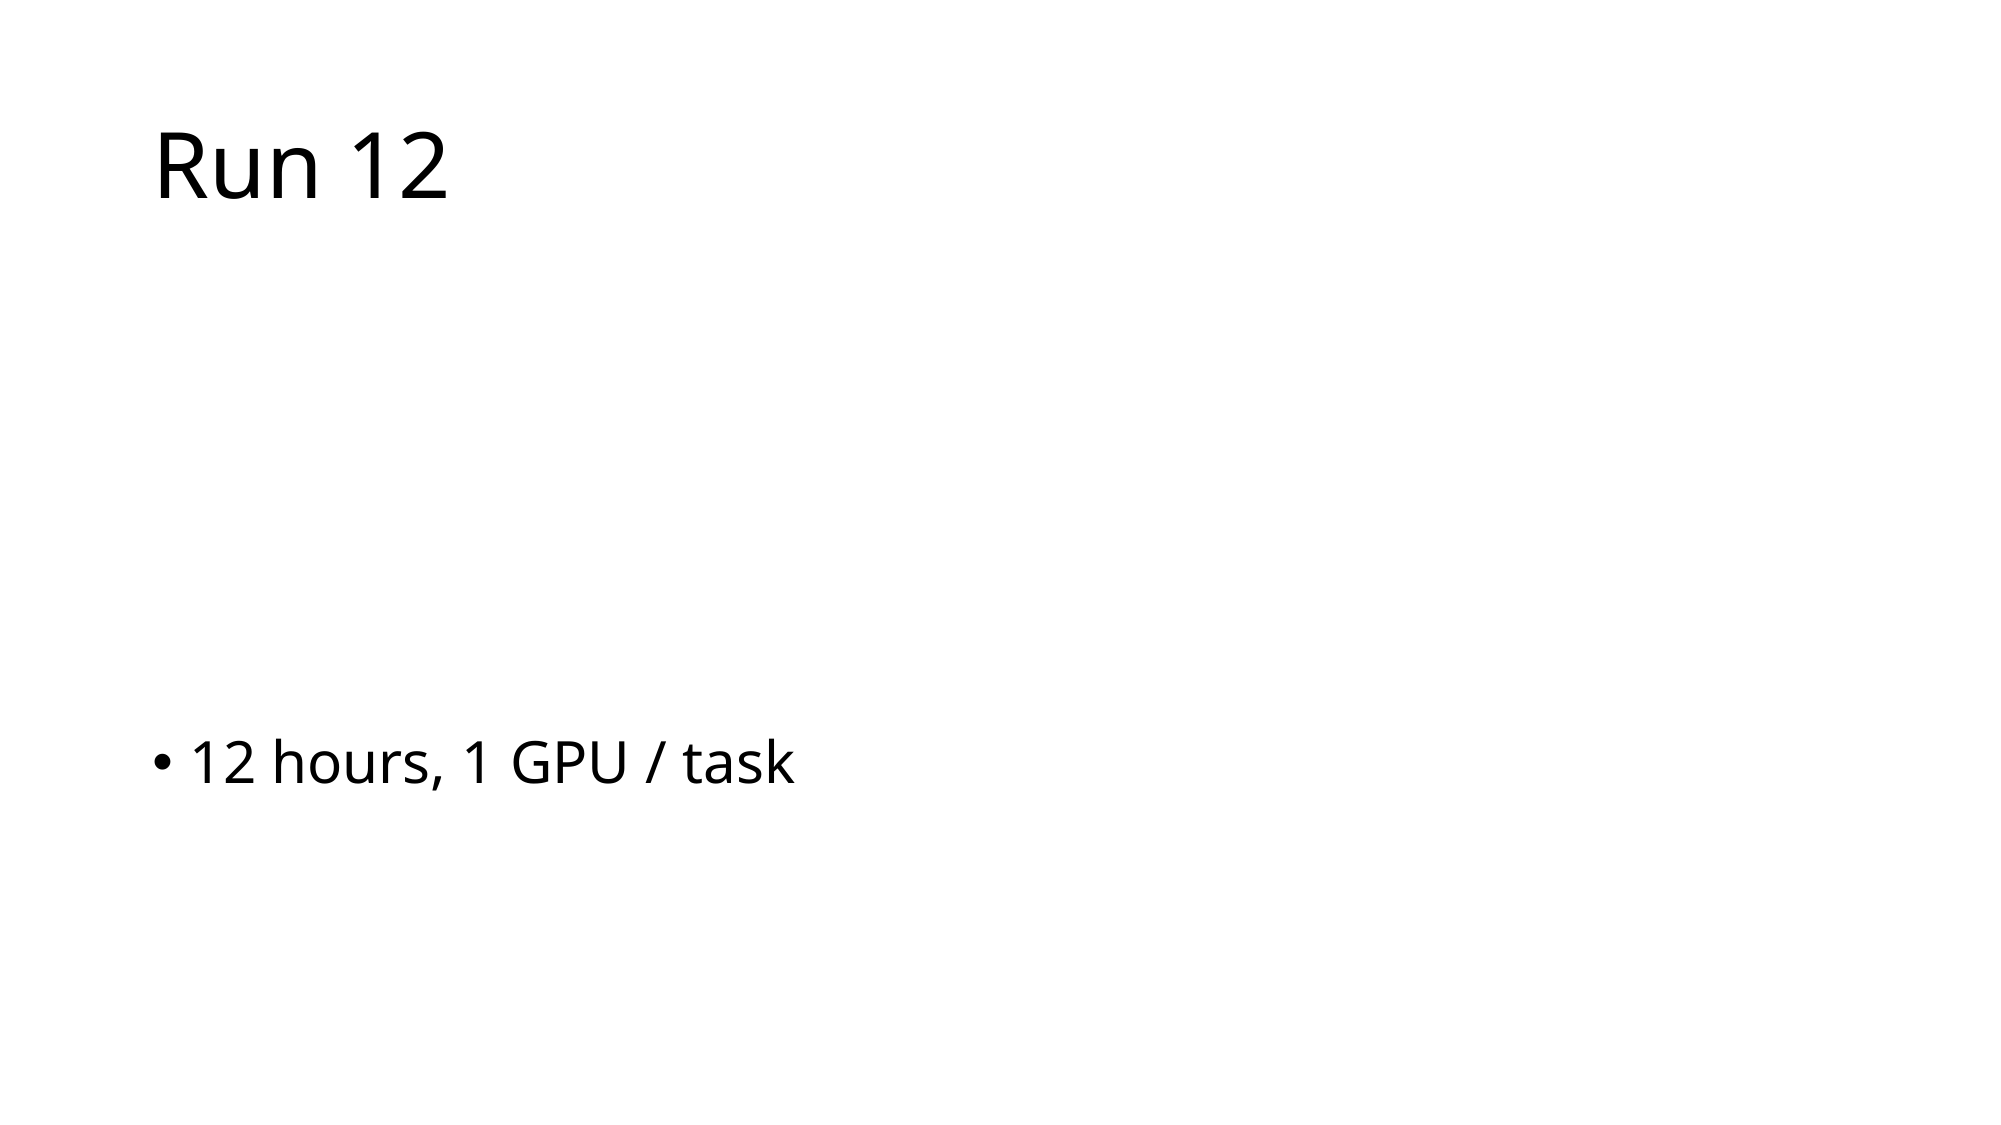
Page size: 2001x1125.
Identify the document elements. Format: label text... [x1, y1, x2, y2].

title Run 12 [137, 59, 1863, 278]
